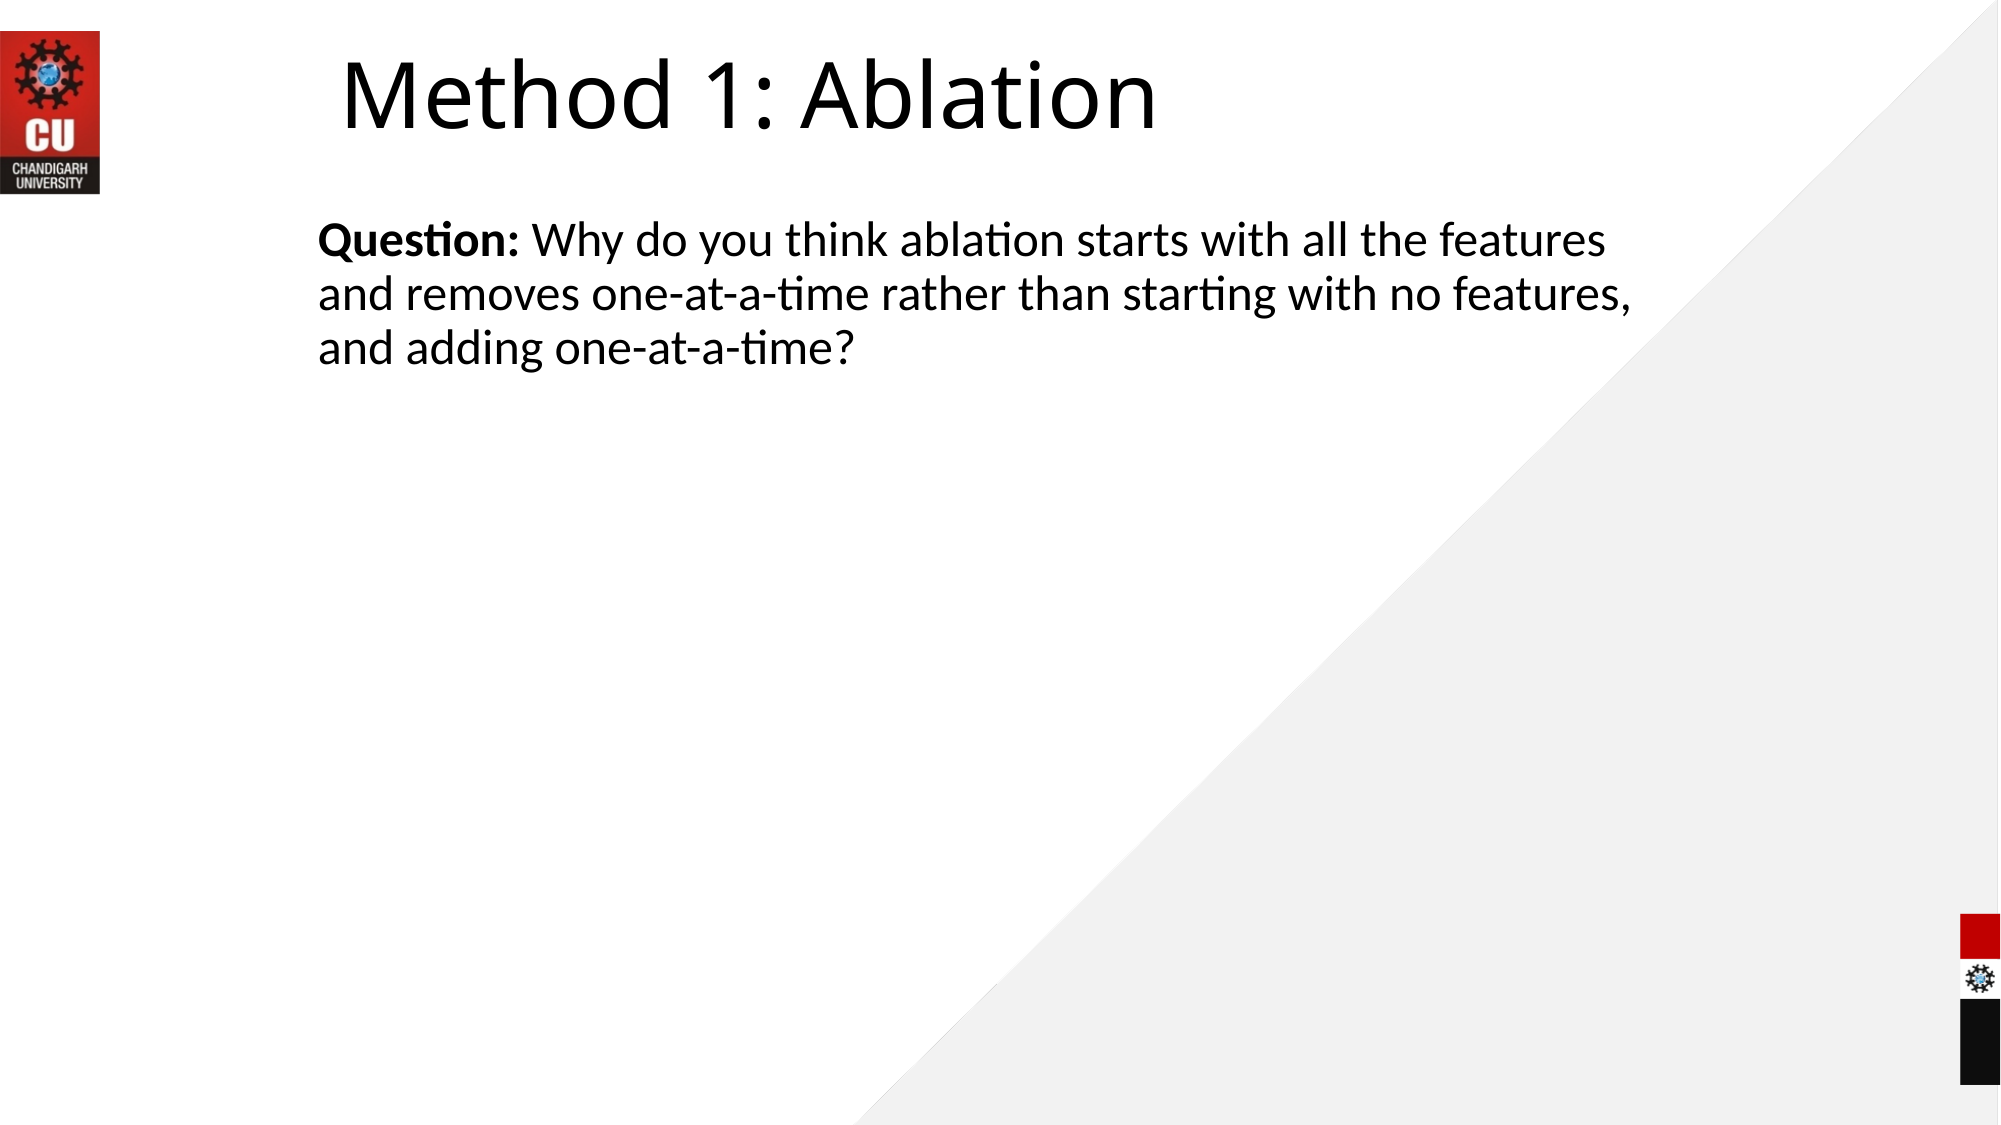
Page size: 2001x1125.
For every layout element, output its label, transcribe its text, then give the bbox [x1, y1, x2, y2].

list Question: Why do you think ablation starts with all the features and removes one-at-a-time rather than starting with no features, and adding one-at-a-time? [302, 205, 1675, 1014]
picture [0, 0, 2001, 1125]
title Method 1: Ablation [324, 18, 1675, 179]
